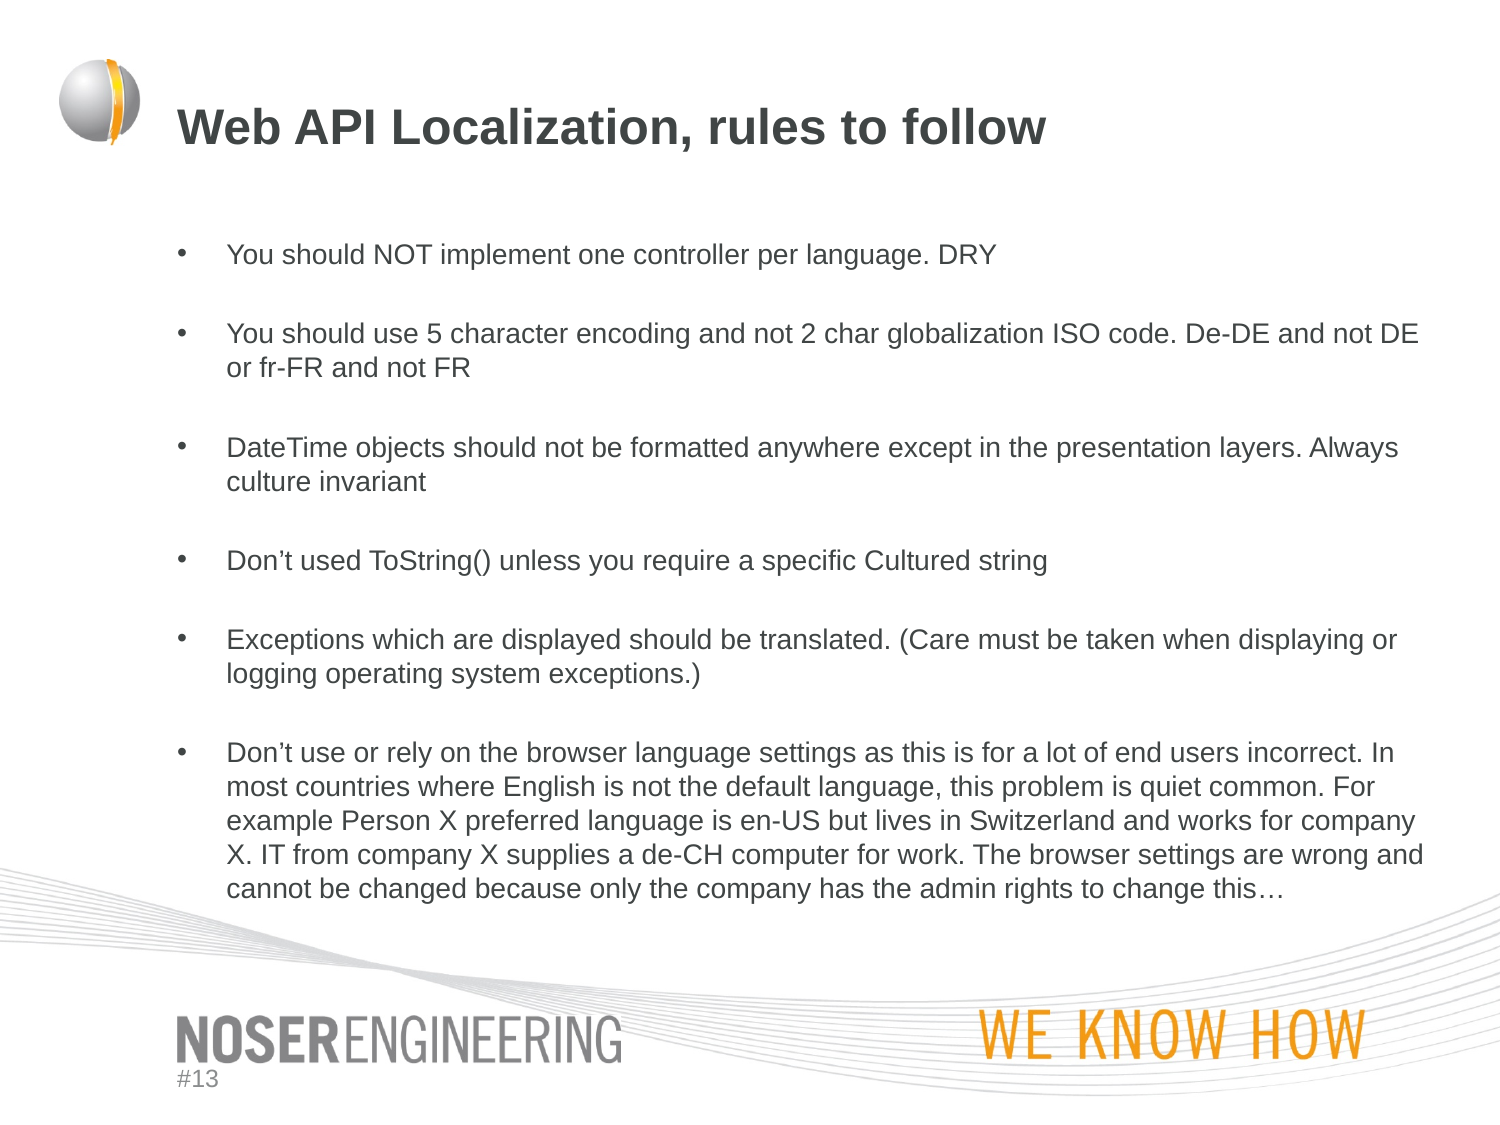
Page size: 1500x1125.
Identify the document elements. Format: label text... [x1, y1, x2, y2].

list You should NOT implement one controller per language. DRY You should use 5 character encoding and not 2 char globalization ISO code. De-DE and not DE or fr-FR and not FR DateTime objects should not be formatted anywhere except in the presentation layers. Always culture invariant Don’t used ToString() unless you require a specific Cultured string Exceptions which are displayed should be translated. (Care must be taken when displaying or logging operating system exceptions.) Don’t use or rely on the browser language settings as this is for a lot of end users incorrect. In most countries where English is not the default language, this problem is quiet common. For example Person X preferred language is en-US but lives in Switzerland and works for company X. IT from company X supplies a de-CH computer for work. The browser settings are wrong and cannot be changed because only the company has the admin rights to change this… [177, 236, 1453, 945]
title Web API Localization, rules to follow [177, 94, 1453, 236]
picture [0, 856, 1500, 1125]
picture [59, 59, 146, 146]
footer #13 [177, 1062, 650, 1093]
